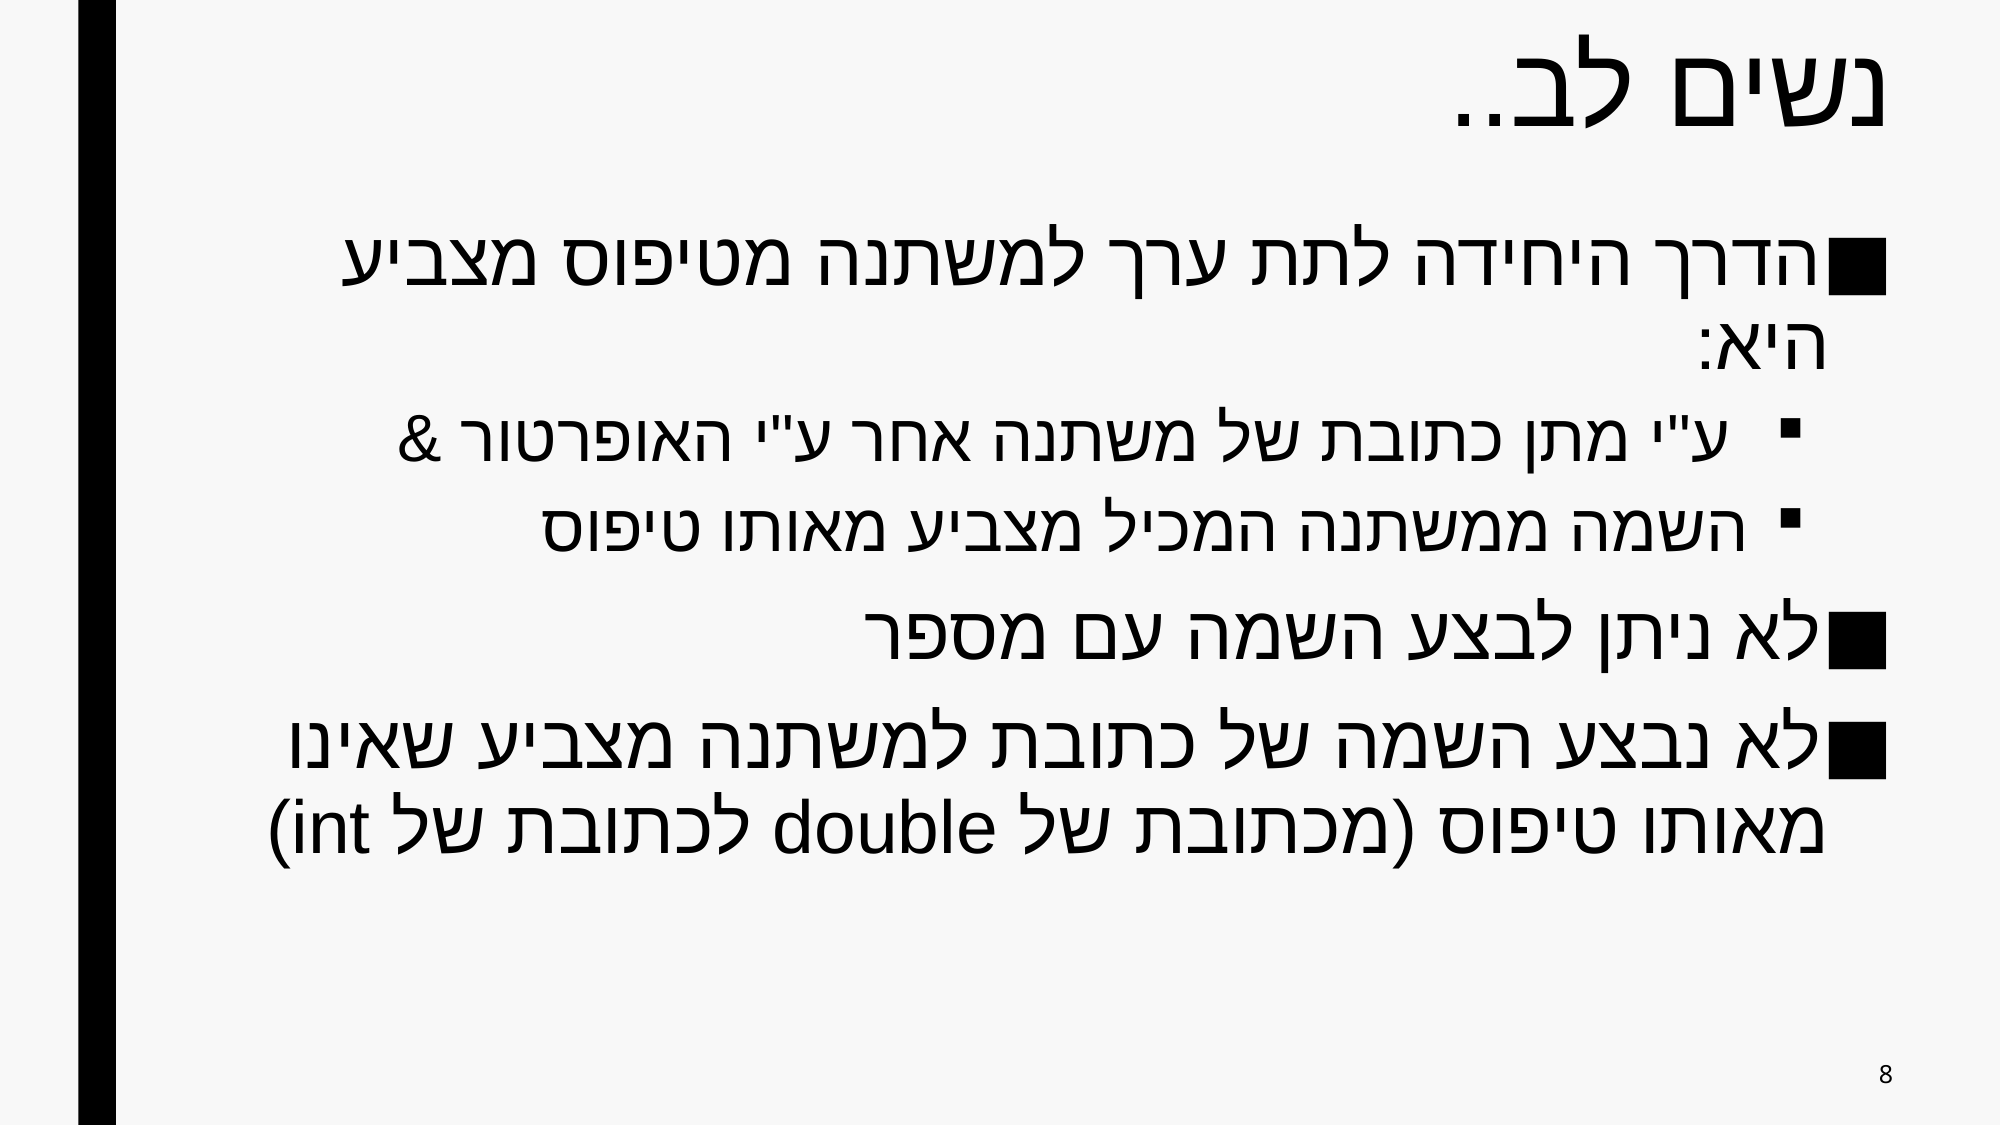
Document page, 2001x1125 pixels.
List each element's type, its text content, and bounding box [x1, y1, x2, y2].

list הדרך היחידה לתת ערך למשתנה מטיפוס מצביע היא: ע"י מתן כתובת של משתנה אחר ע"י האופרטור & השמה ממשתנה המכיל מצביע מאותו טיפוס לא ניתן לבצע השמה עם מספר לא נבצע השמה של כתובת למשתנה מצביע שאינו מאותו טיפוס (מכתובת של double לכתובת של int) [225, 210, 1908, 1024]
title נשים לב.. [225, 22, 1908, 192]
slide_number 8 [1646, 1042, 1908, 1109]
